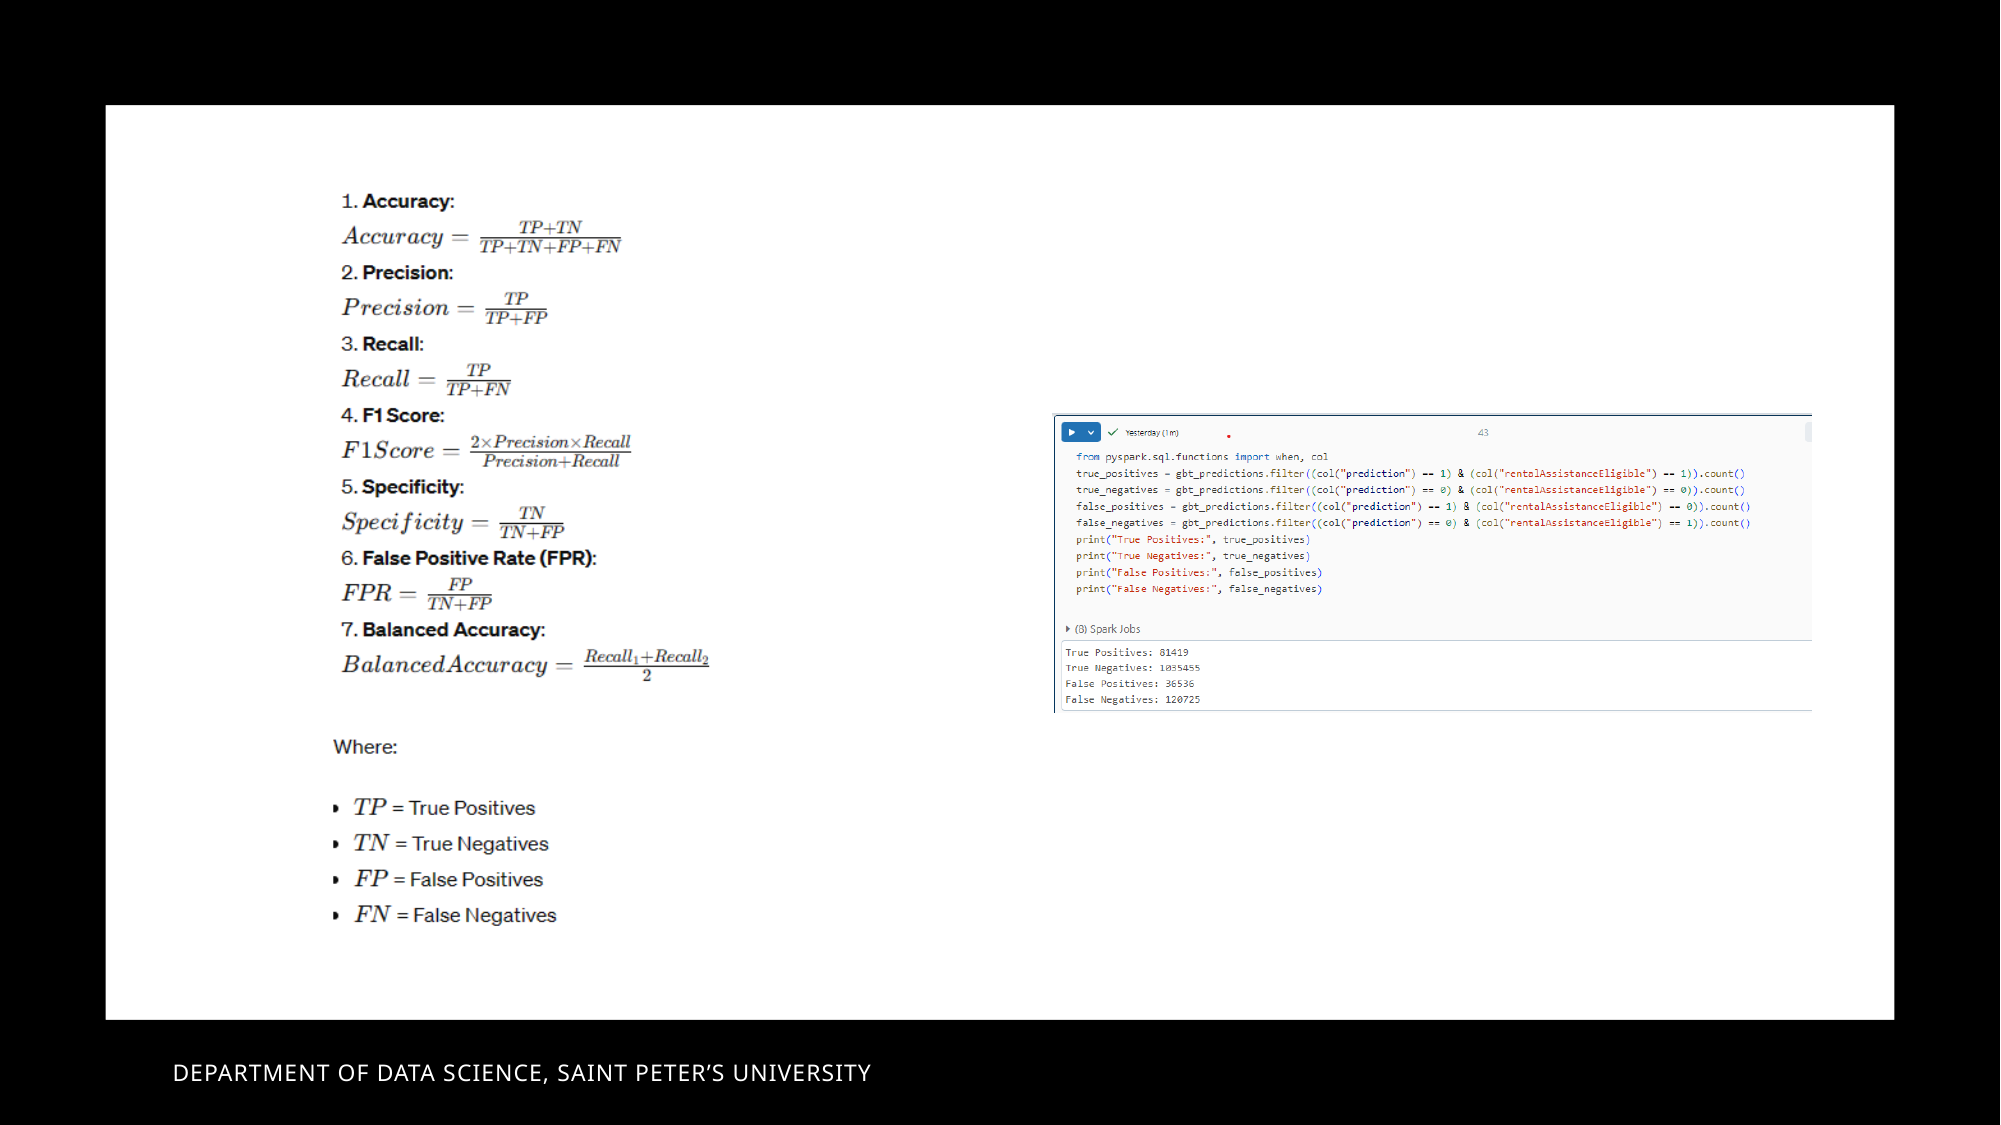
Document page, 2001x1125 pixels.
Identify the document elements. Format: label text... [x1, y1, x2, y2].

text_box [107, 106, 1893, 1019]
picture [327, 185, 809, 940]
footer Department of Data Science, Saint Peter’s University [157, 1042, 1061, 1103]
picture [1052, 412, 1812, 713]
text_box [0, 0, 2000, 1125]
